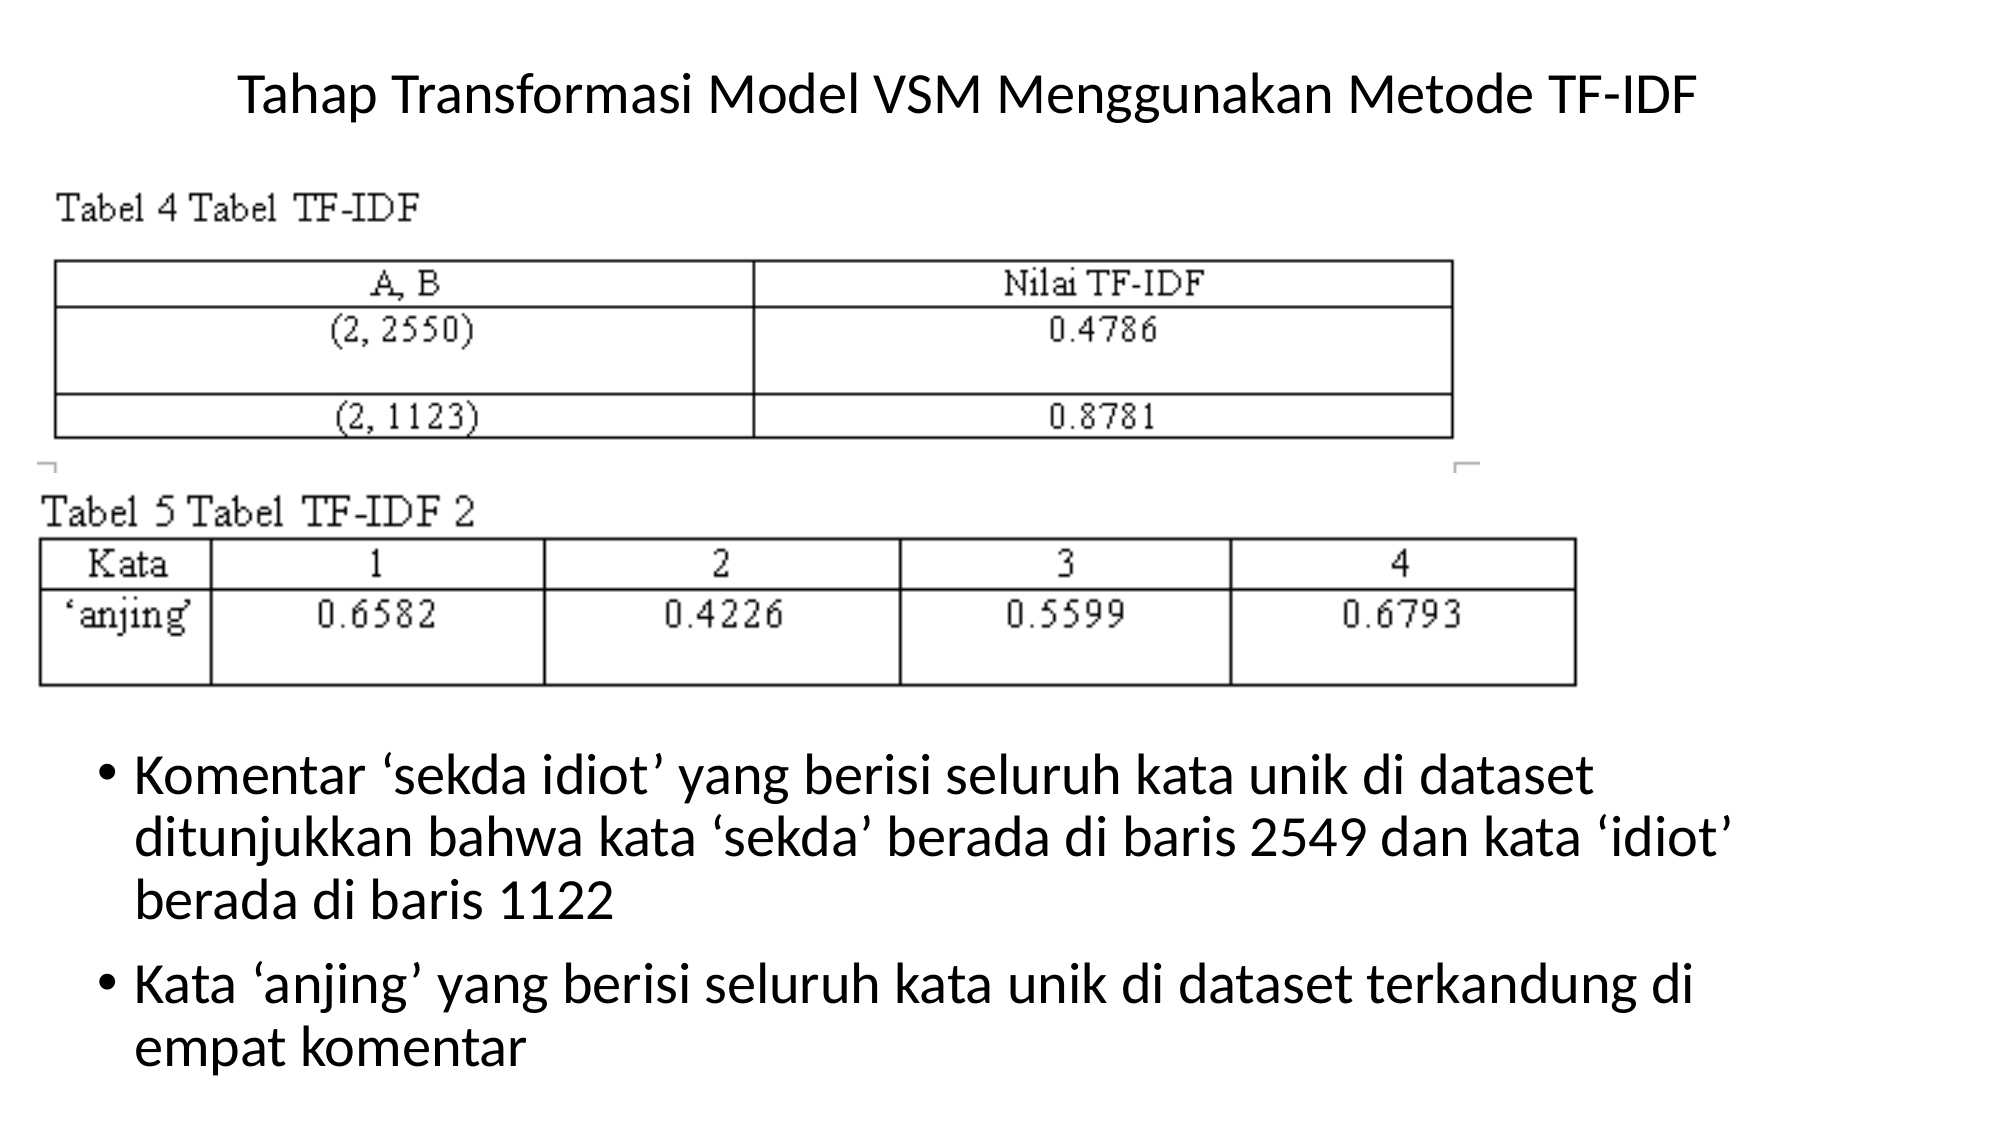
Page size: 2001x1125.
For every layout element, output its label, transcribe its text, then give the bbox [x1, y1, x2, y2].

text_box Tahap Transformasi Model VSM Menggunakan Metode TF-IDF [117, 47, 1833, 133]
picture [36, 485, 1589, 724]
picture [37, 181, 1480, 473]
list Komentar ‘sekda idiot’ yang berisi seluruh kata unik di dataset ditunjukkan bahwa kata ‘sekda’ berada di baris 2549 dan kata ‘idiot’ berada di baris 1122 Kata ‘anjing’ yang berisi seluruh kata unik di dataset terkandung di empat komentar [82, 736, 1808, 1093]
